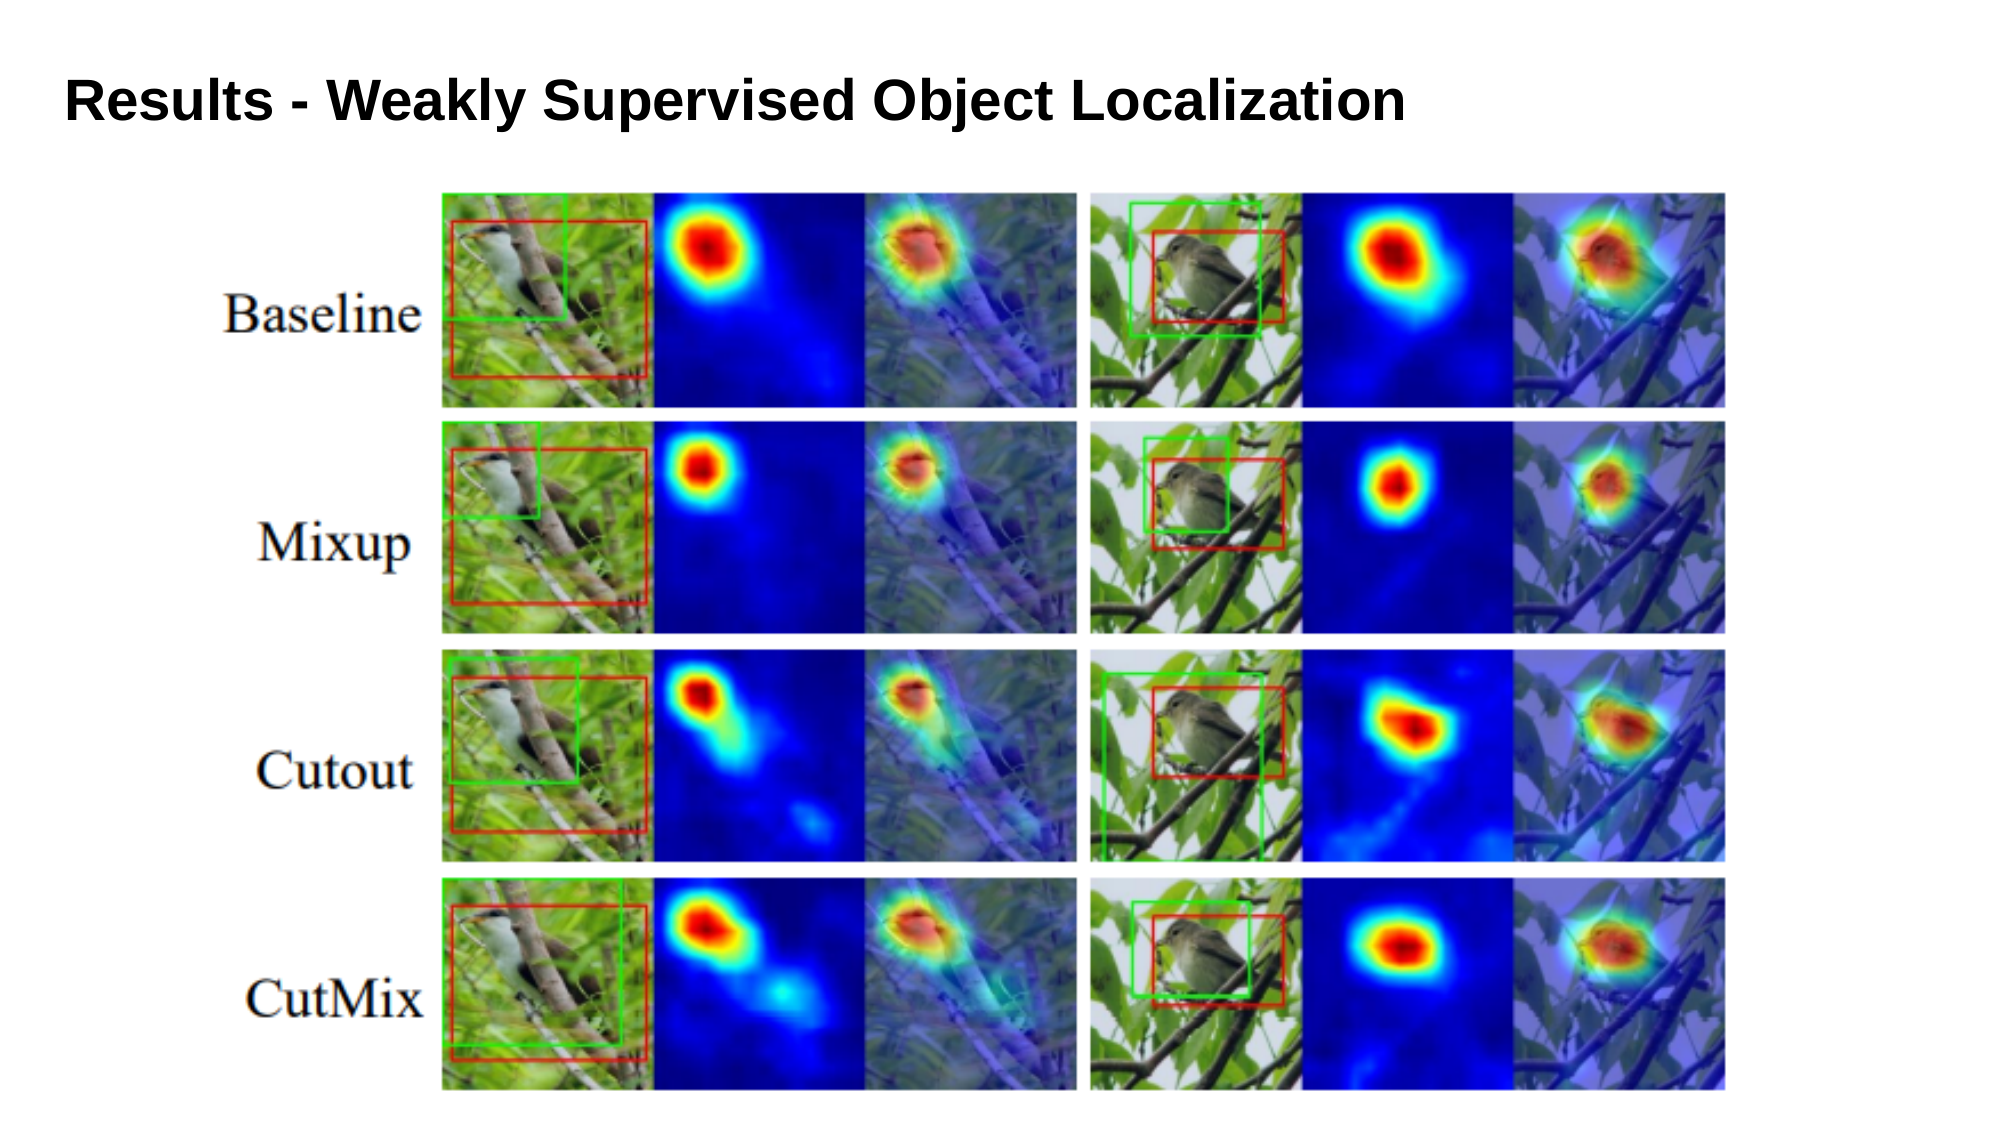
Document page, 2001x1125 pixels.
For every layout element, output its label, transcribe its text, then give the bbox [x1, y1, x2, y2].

text_box Results - Weakly Supervised Object Localization [49, 54, 1569, 140]
picture [203, 164, 1760, 1125]
